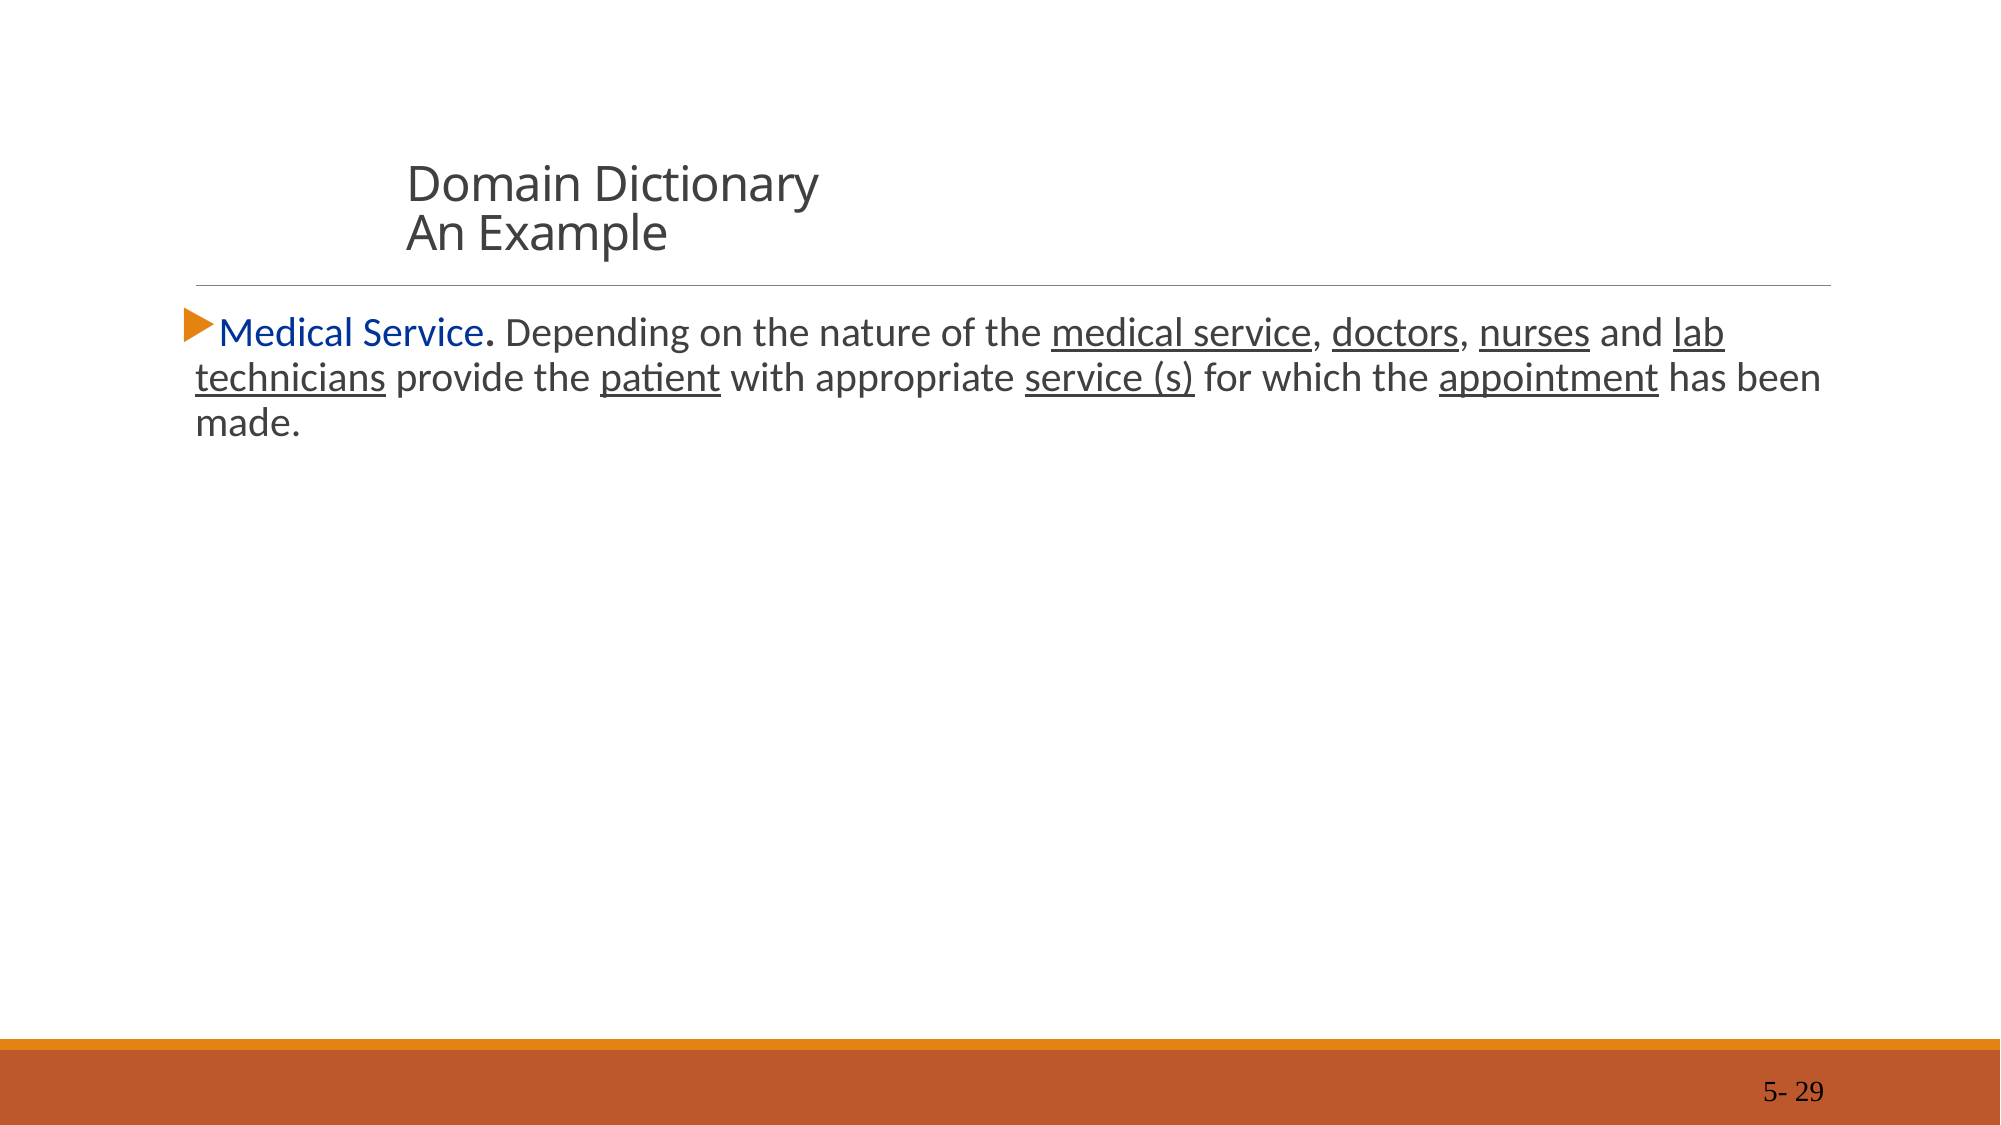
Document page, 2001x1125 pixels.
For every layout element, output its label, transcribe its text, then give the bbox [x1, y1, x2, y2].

slide_number 5- 29 [1624, 1059, 1840, 1120]
title Domain Dictionary An Example [391, 152, 1433, 269]
list Medical Service. Depending on the nature of the medical service, doctors, nurses and lab technicians provide the patient with appropriate service (s) for which the appointment has been made. [180, 302, 1830, 963]
